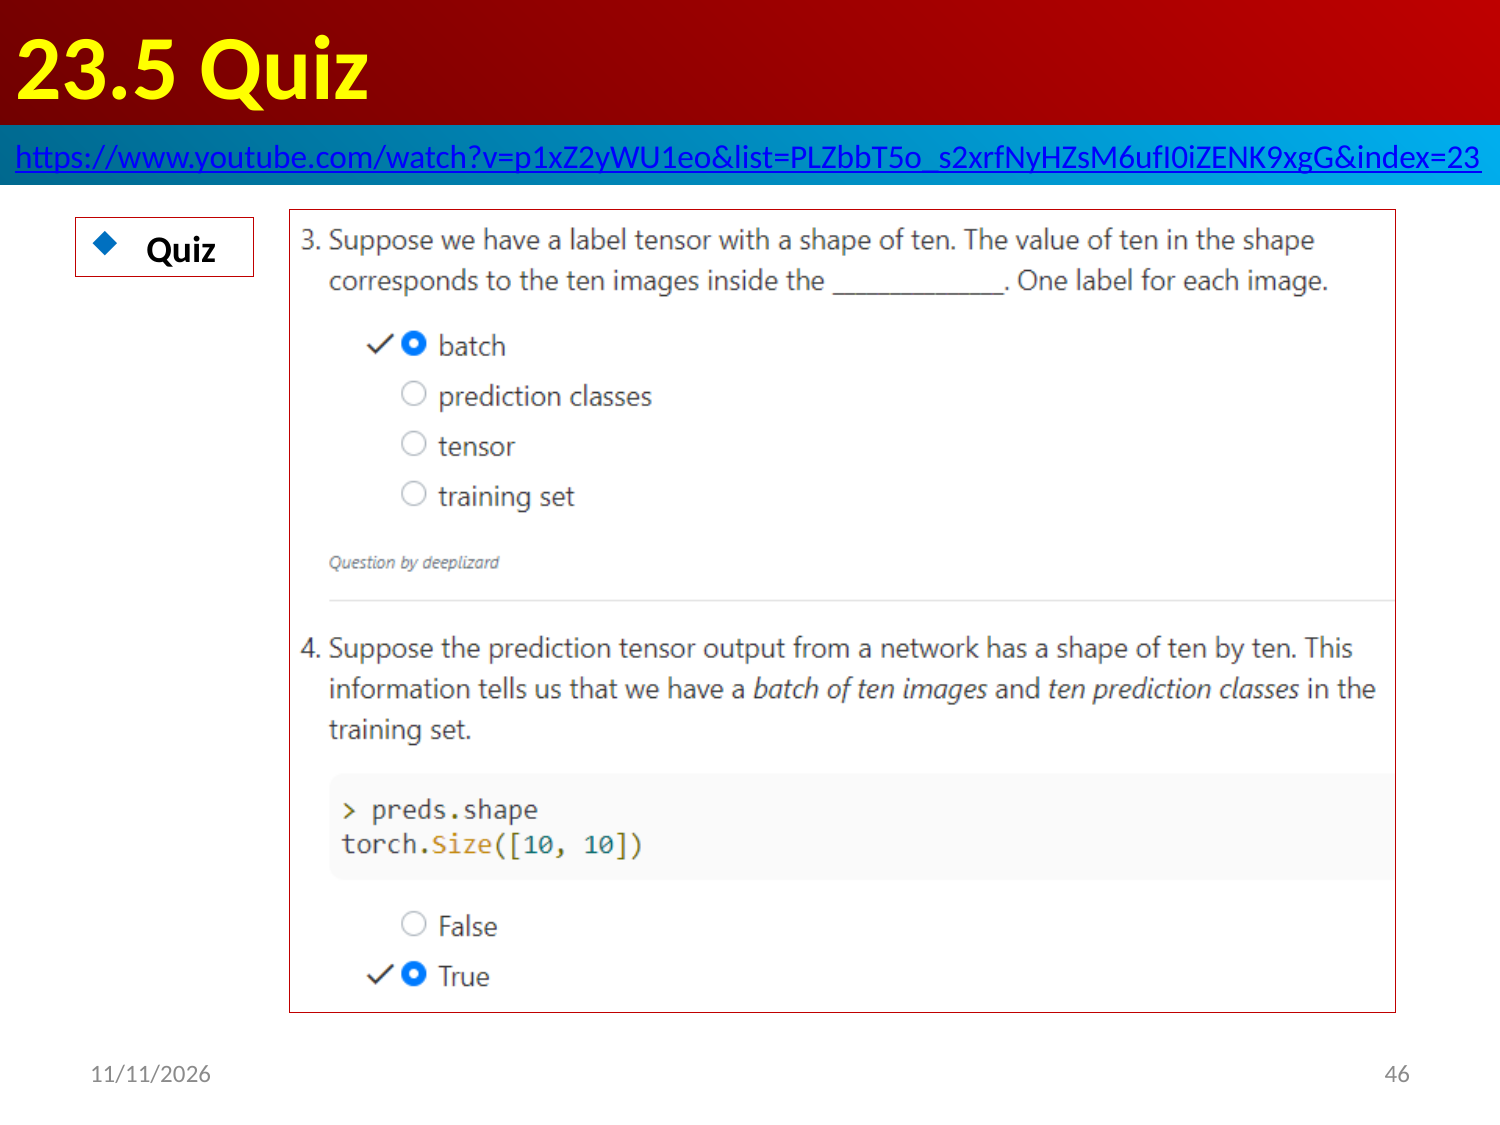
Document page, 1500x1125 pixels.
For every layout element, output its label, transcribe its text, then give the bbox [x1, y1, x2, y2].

picture [289, 208, 1396, 1013]
title 23.5 Quiz [0, 0, 1500, 125]
subtitle Quiz [75, 217, 254, 277]
slide_number 46 [1074, 1042, 1425, 1103]
text_box https://www.youtube.com/watch?v=p1xZ2yWU1eo&list=PLZbbT5o_s2xrfNyHZsM6ufI0iZENK9xgG&index=23 [0, 125, 1500, 185]
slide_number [75, 1042, 425, 1103]
